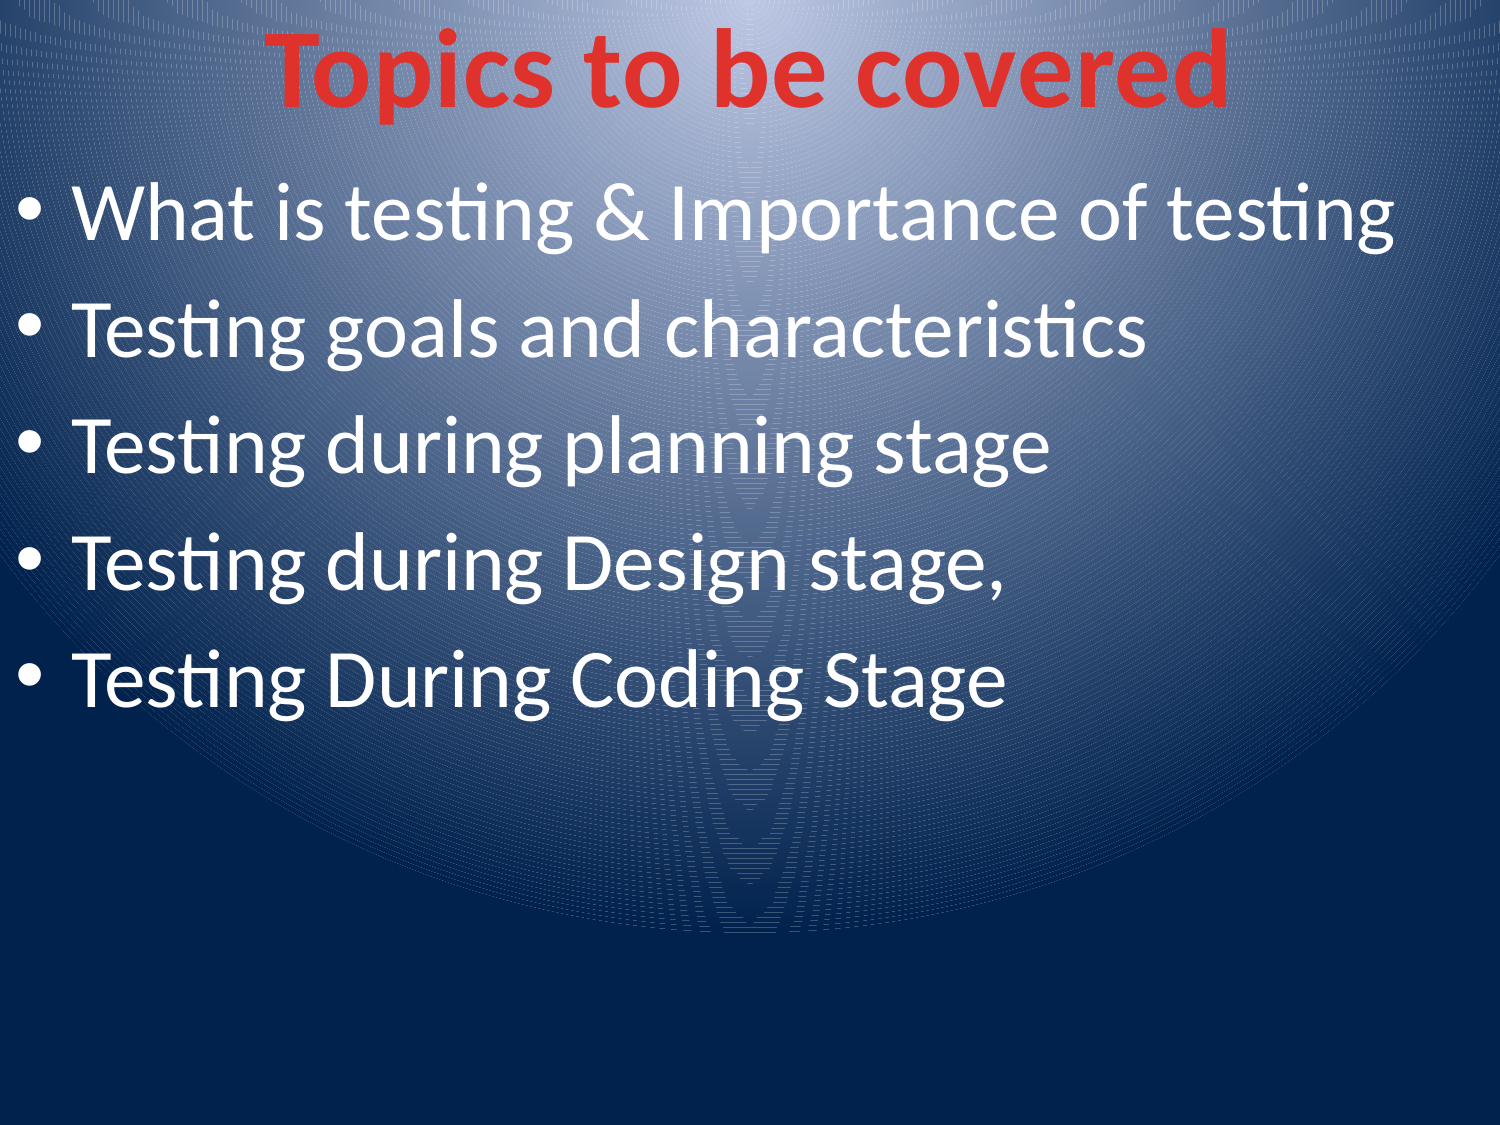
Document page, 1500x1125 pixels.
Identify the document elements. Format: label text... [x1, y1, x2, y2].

title Topics to be covered [0, 0, 1500, 125]
list What is testing & Importance of testing Testing goals and characteristics Testing during planning stage Testing during Design stage, Testing During Coding Stage [0, 149, 1500, 1125]
